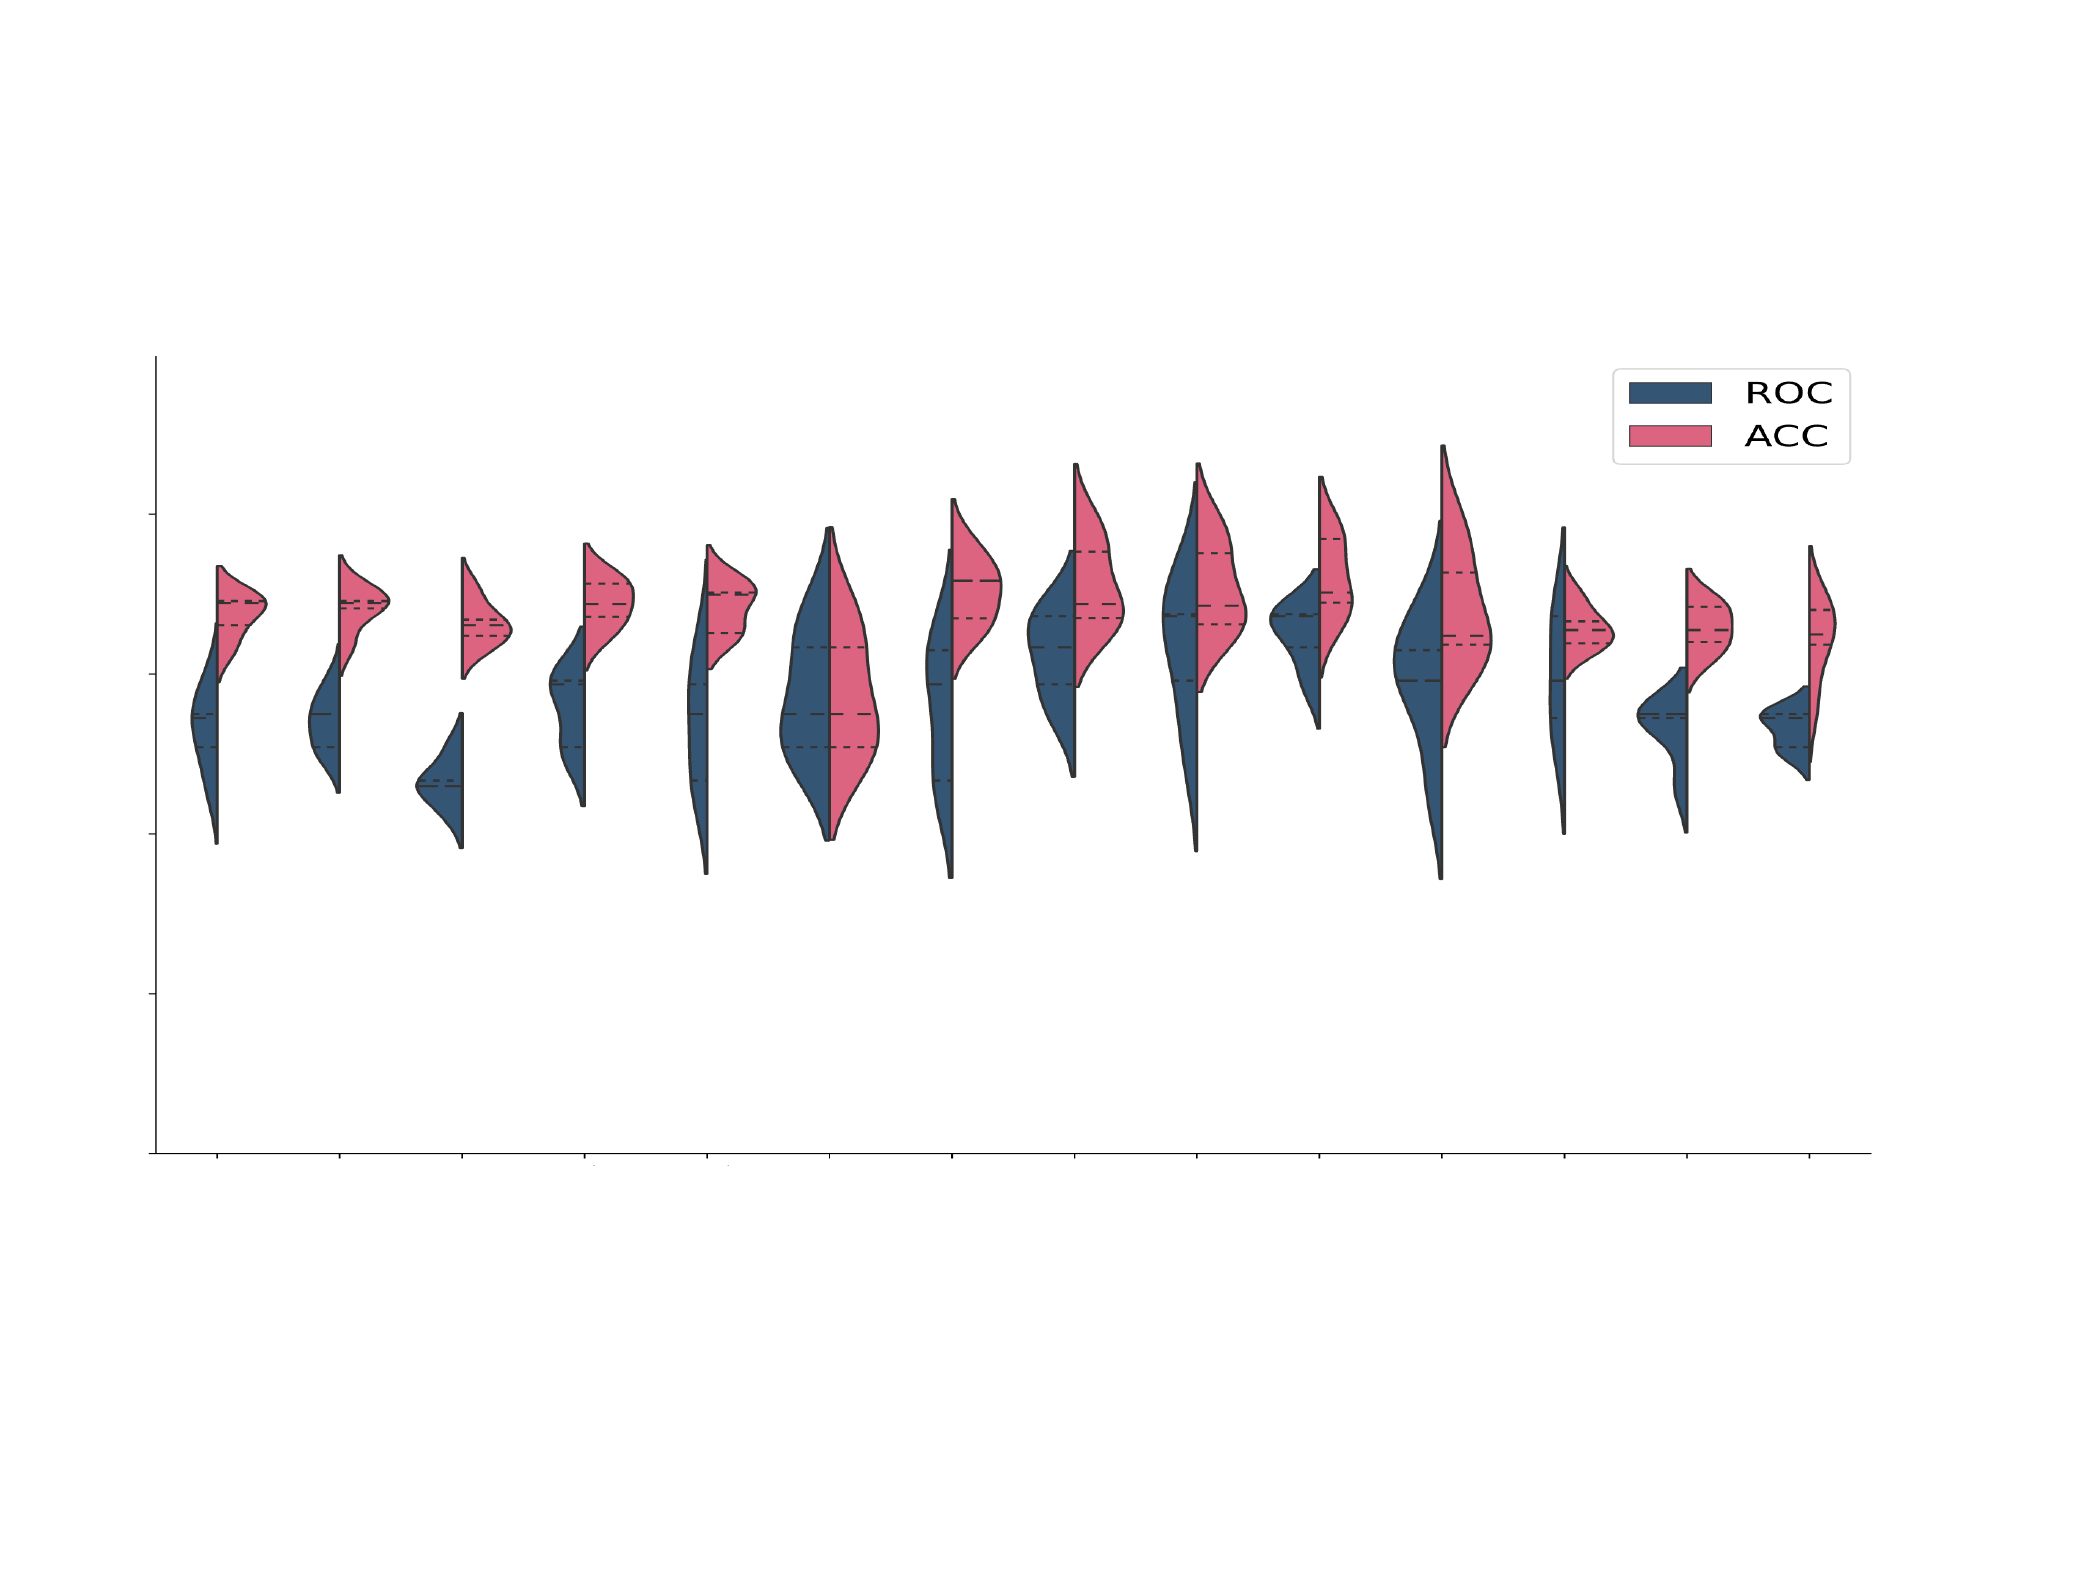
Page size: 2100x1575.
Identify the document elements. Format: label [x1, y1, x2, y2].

picture [140, 356, 1882, 1166]
